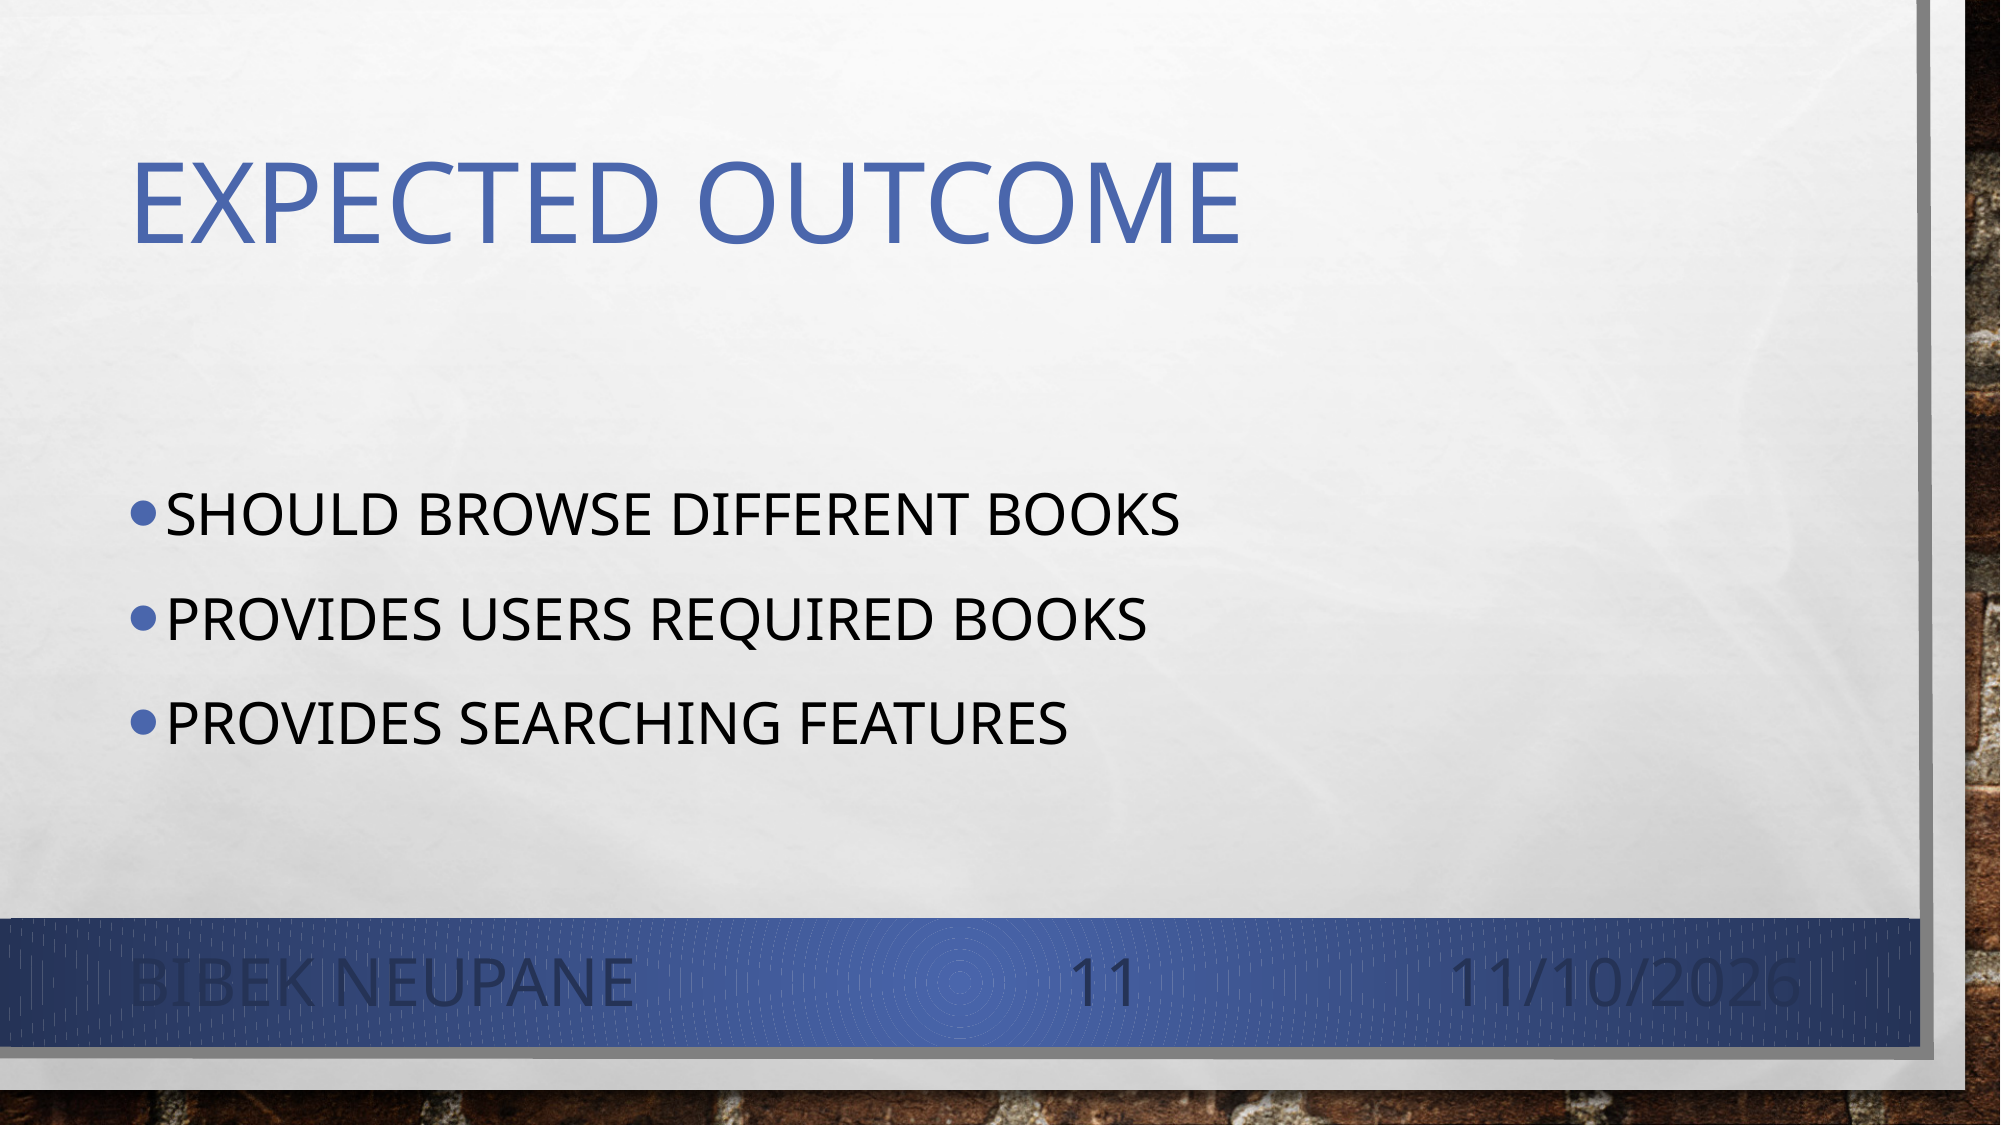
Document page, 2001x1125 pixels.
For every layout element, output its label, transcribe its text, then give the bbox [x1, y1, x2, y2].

title Expected Outcome [112, 112, 1818, 302]
footer Bibek Neupane [112, 944, 1015, 1027]
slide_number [1197, 944, 1818, 1027]
slide_number 11 [1031, 944, 1181, 1027]
picture [0, 0, 2000, 1125]
list should browse different books provides users required books provides searching features [112, 338, 1818, 882]
